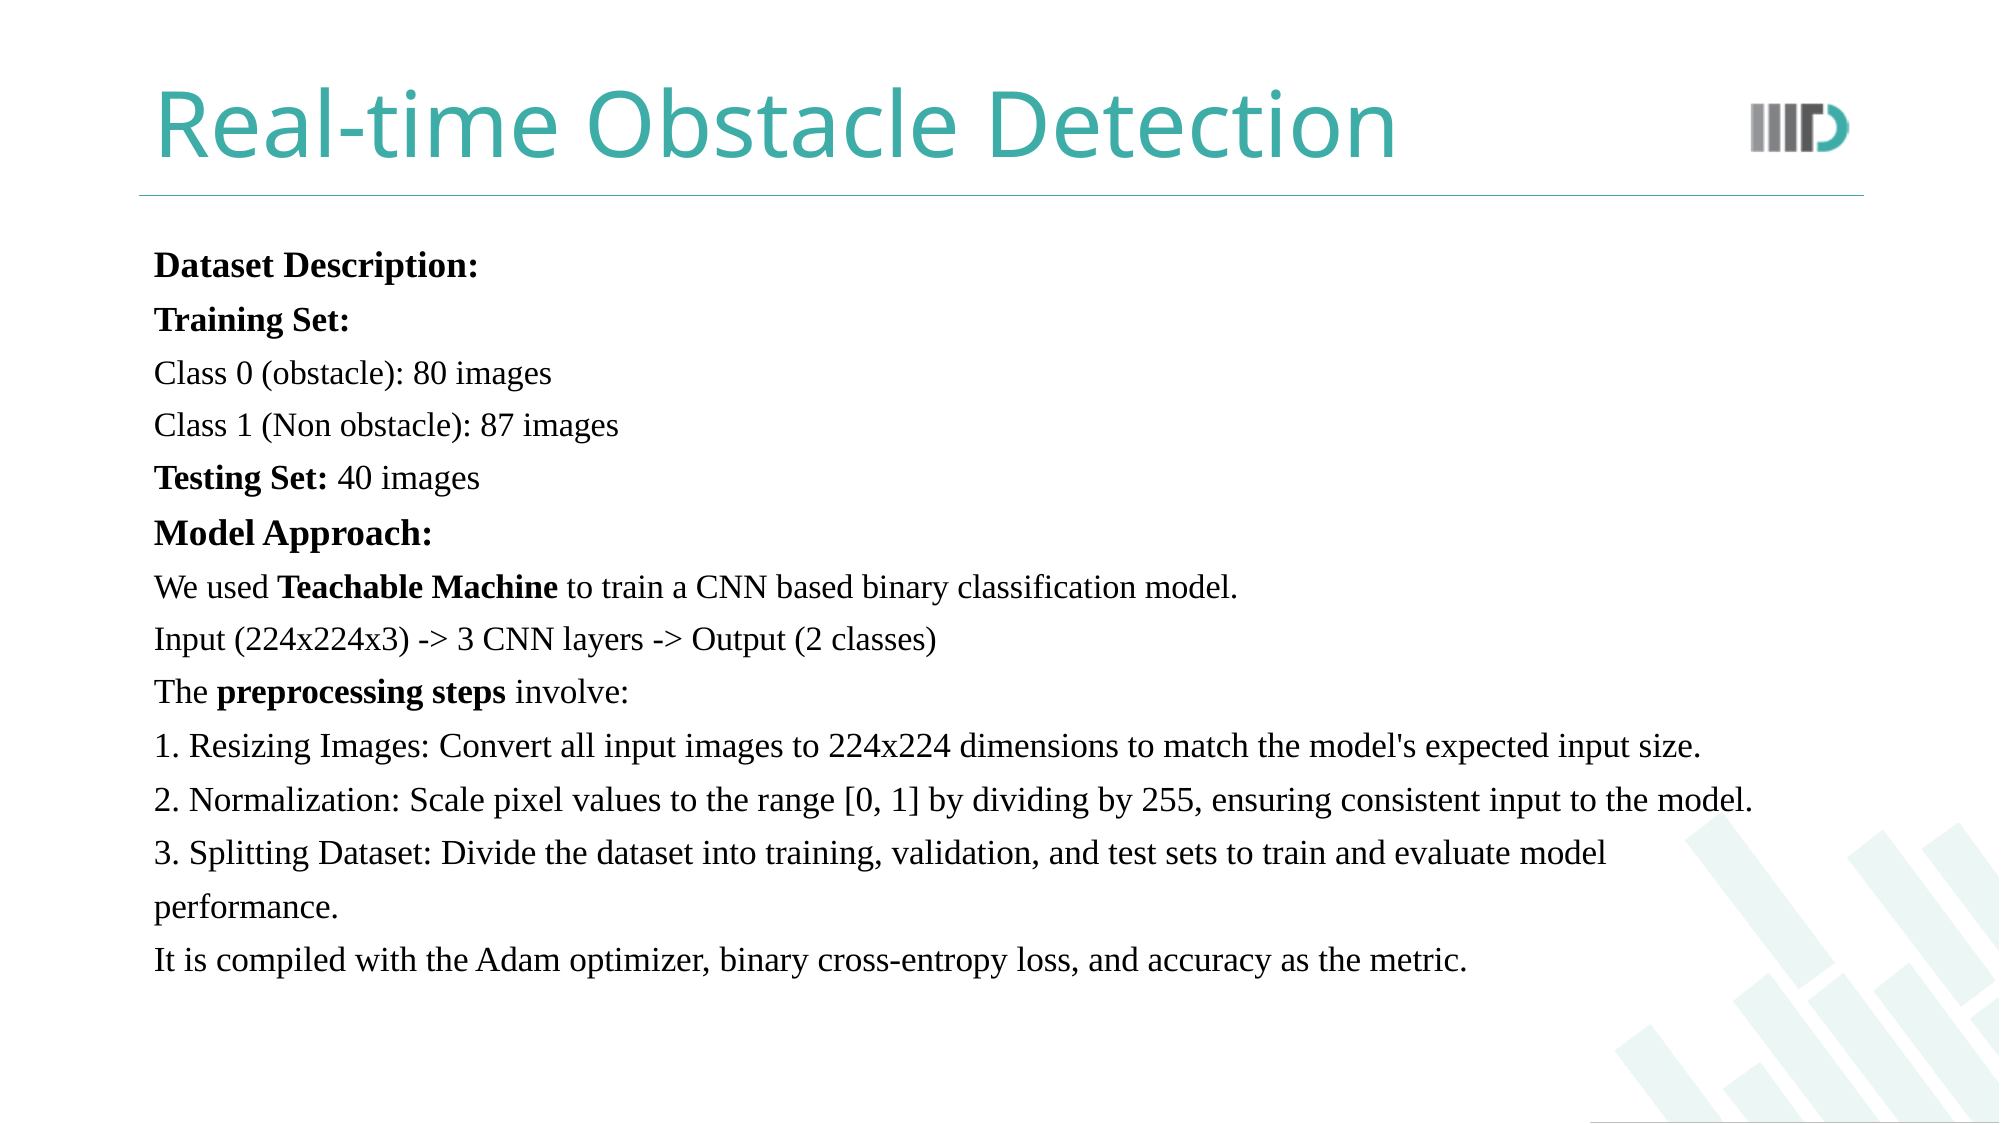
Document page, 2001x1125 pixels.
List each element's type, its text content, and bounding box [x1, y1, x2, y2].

picture [1732, 91, 1864, 165]
title Real-time Obstacle Detection [138, 60, 1689, 196]
picture [1590, 785, 2000, 1125]
list Dataset Description: Training Set: Class 0 (obstacle): 80 images Class 1 (Non obstacle): 87 images Testing Set: 40 images Model Approach: We used Teachable Machine to train a CNN based binary classification model. Input (224x224x3) -> 3 CNN layers -> Output (2 classes) The preprocessing steps involve: 1. Resizing Images: Convert all input images to 224x224 dimensions to match the model's expected input size. 2. Normalization: Scale pixel values to the range [0, 1] by dividing by 255, ensuring consistent input to the model. 3. Splitting Dataset: Divide the dataset into training, validation, and test sets to train and evaluate model performance. It is compiled with the Adam optimizer, binary cross-entropy loss, and accuracy as the metric. [138, 226, 1864, 1014]
